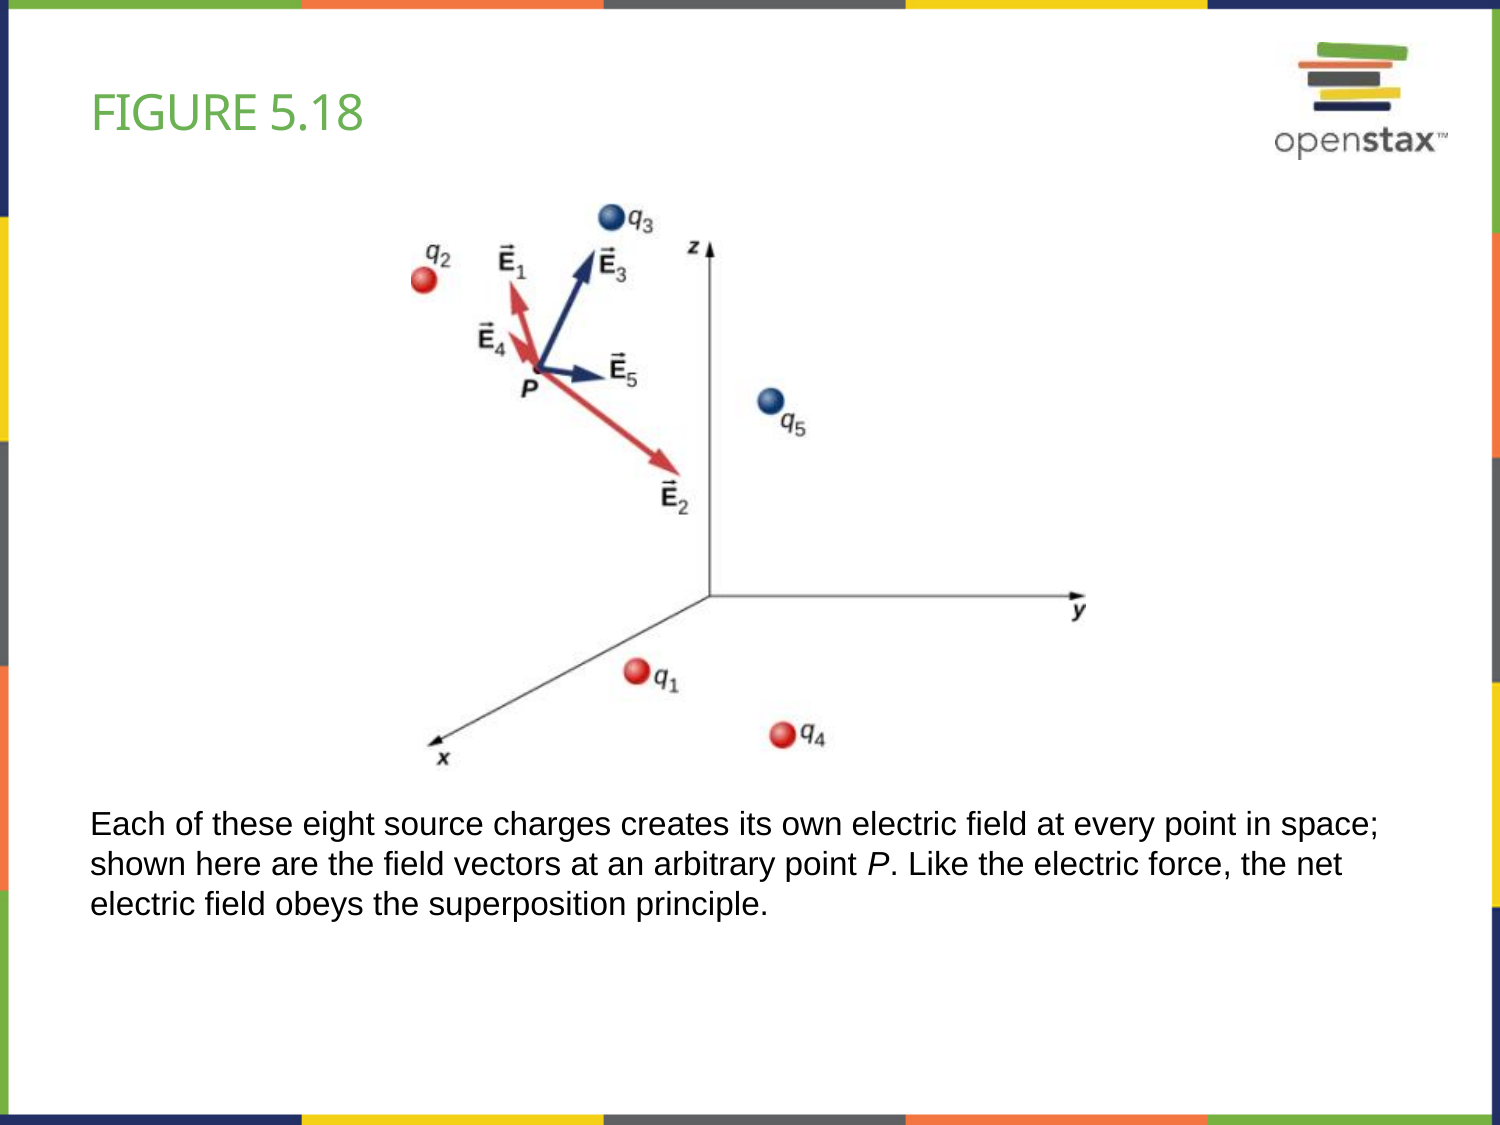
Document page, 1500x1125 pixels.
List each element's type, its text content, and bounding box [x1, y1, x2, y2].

title Figure 5.18 [75, 39, 1275, 148]
list Each of these eight source charges creates its own electric field at every point in space; shown here are the field vectors at an arbitrary point P. Like the electric force, the net electric field obeys the superposition principle. [75, 794, 1398, 986]
picture [0, 0, 1500, 1125]
